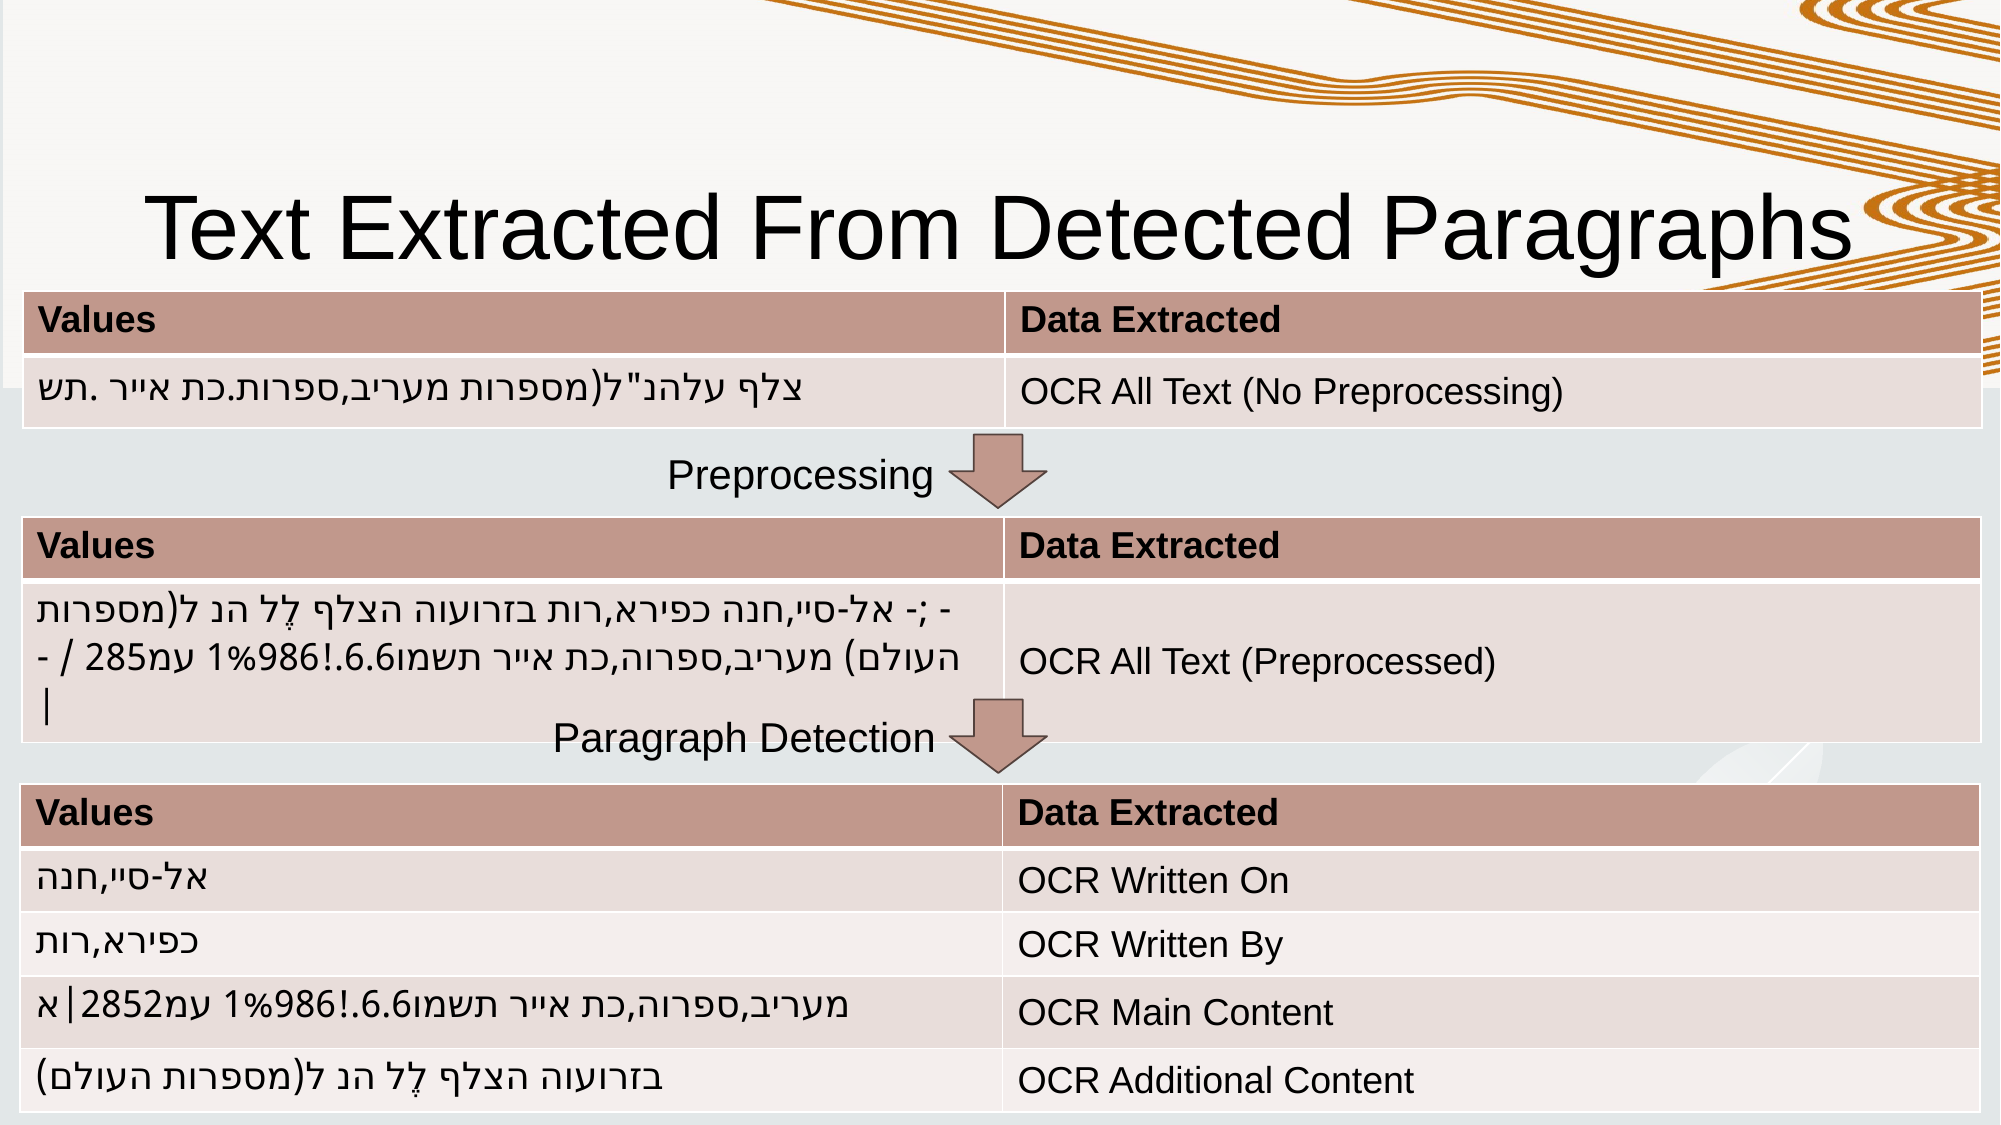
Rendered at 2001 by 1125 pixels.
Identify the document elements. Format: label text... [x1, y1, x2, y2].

text_box [1024, 735, 1048, 755]
text_box [992, 505, 1004, 509]
table_cell OCR Additional Content [1003, 1049, 1979, 1111]
table_cell OCR All Text (No Preprocessing) [1006, 388, 1981, 427]
table_cell OCR Written On [1003, 851, 1979, 911]
table_cell מעריב,ספרוה,כת אייר תשמו6.6.!1%986 עמ2852|א [21, 977, 1002, 1048]
table_header Values [21, 785, 1002, 846]
table_cell אל-סיי,חנה [21, 851, 1002, 911]
text_box [973, 698, 1024, 703]
table_cell צלף עלהנ"ל(מספרות מעריב,ספרות.כת אייר .תש [24, 388, 1004, 427]
table_cell בזרועוה הצלף לֶל הנ ל(מספרות העולם) [21, 1049, 1002, 1111]
table_header Values [23, 518, 1003, 578]
table_cell OCR All Text (Preprocessed) [1005, 584, 1980, 742]
text_box Paragraph Detection [537, 703, 1024, 768]
table_cell כפירא,רות [21, 913, 1002, 975]
table_header Data Extracted [1005, 518, 1980, 578]
text_box [990, 768, 1007, 774]
text_box [10, 388, 1990, 631]
table_cell OCR Written By [1003, 913, 1979, 975]
table_cell - ;- אל-סיי,חנה כפירא,רות בזרועוה הצלף לֶל הנ ל(מספרות העולם) מעריב,ספרוה,כת אייר תשמו6.6.!1%986 עמ285 / - | [23, 584, 1003, 742]
text_box Preprocessing [652, 440, 1138, 505]
table_header Data Extracted [1003, 785, 1979, 846]
picture [0, 0, 2000, 388]
table_cell OCR Main Content [1003, 977, 1979, 1048]
text_box [972, 433, 1024, 440]
